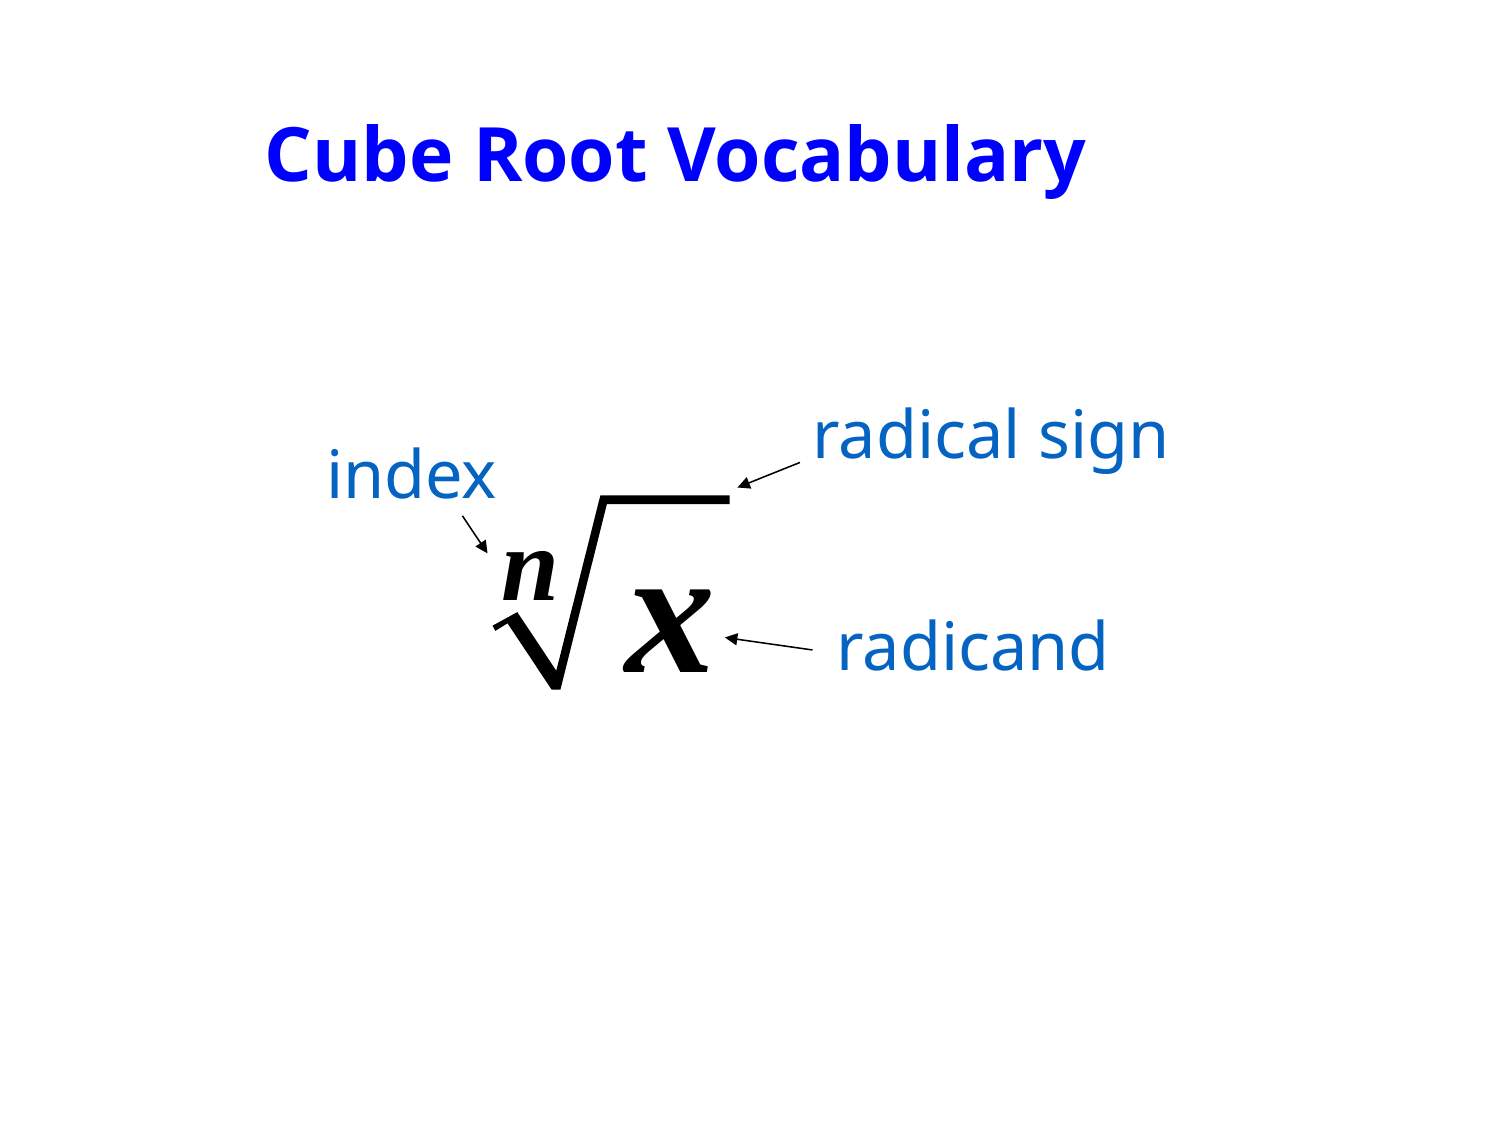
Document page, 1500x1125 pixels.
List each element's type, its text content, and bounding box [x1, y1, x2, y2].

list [462, 462, 763, 733]
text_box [737, 384, 1183, 488]
title Cube Root Vocabulary [249, 37, 1500, 278]
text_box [724, 596, 1122, 692]
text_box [312, 424, 512, 554]
